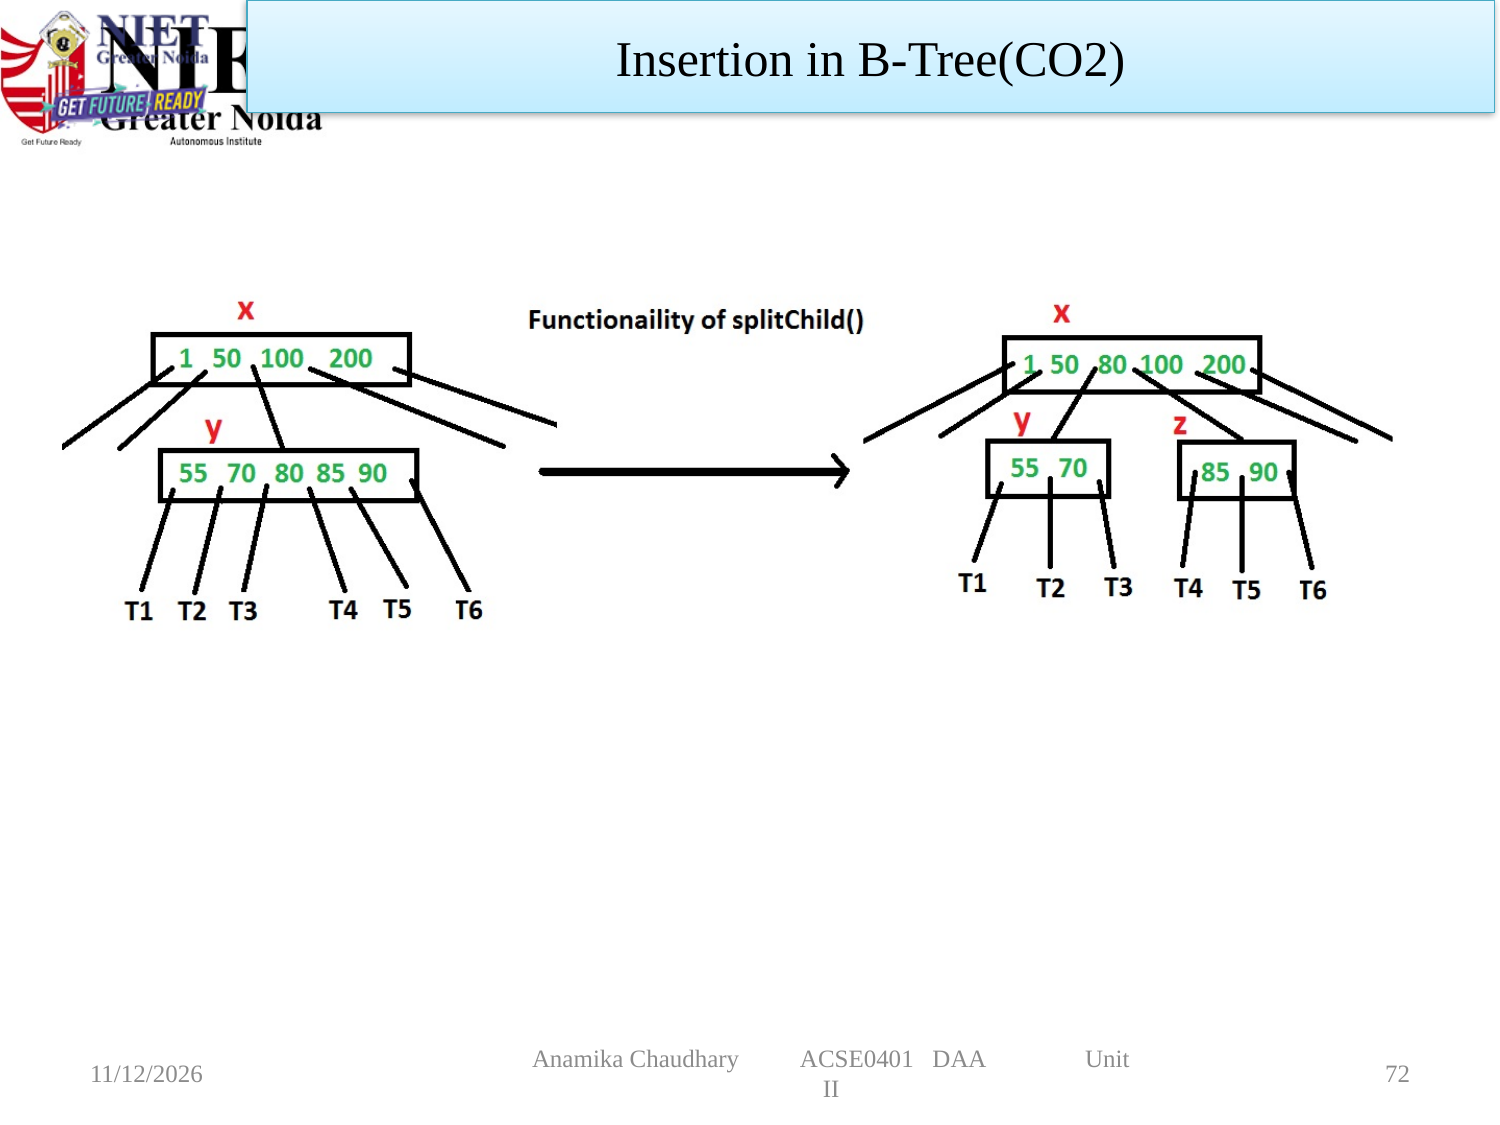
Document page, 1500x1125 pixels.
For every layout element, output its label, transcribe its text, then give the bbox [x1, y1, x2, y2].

slide_number 72 [1074, 1042, 1425, 1103]
picture [0, 0, 332, 175]
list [62, 262, 1402, 684]
text_box Insertion in B-Tree(CO2) [248, 0, 1495, 113]
footer Anamika Chaudhary ACSE0401 DAA Unit II [512, 1042, 1074, 1103]
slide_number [75, 1042, 425, 1103]
